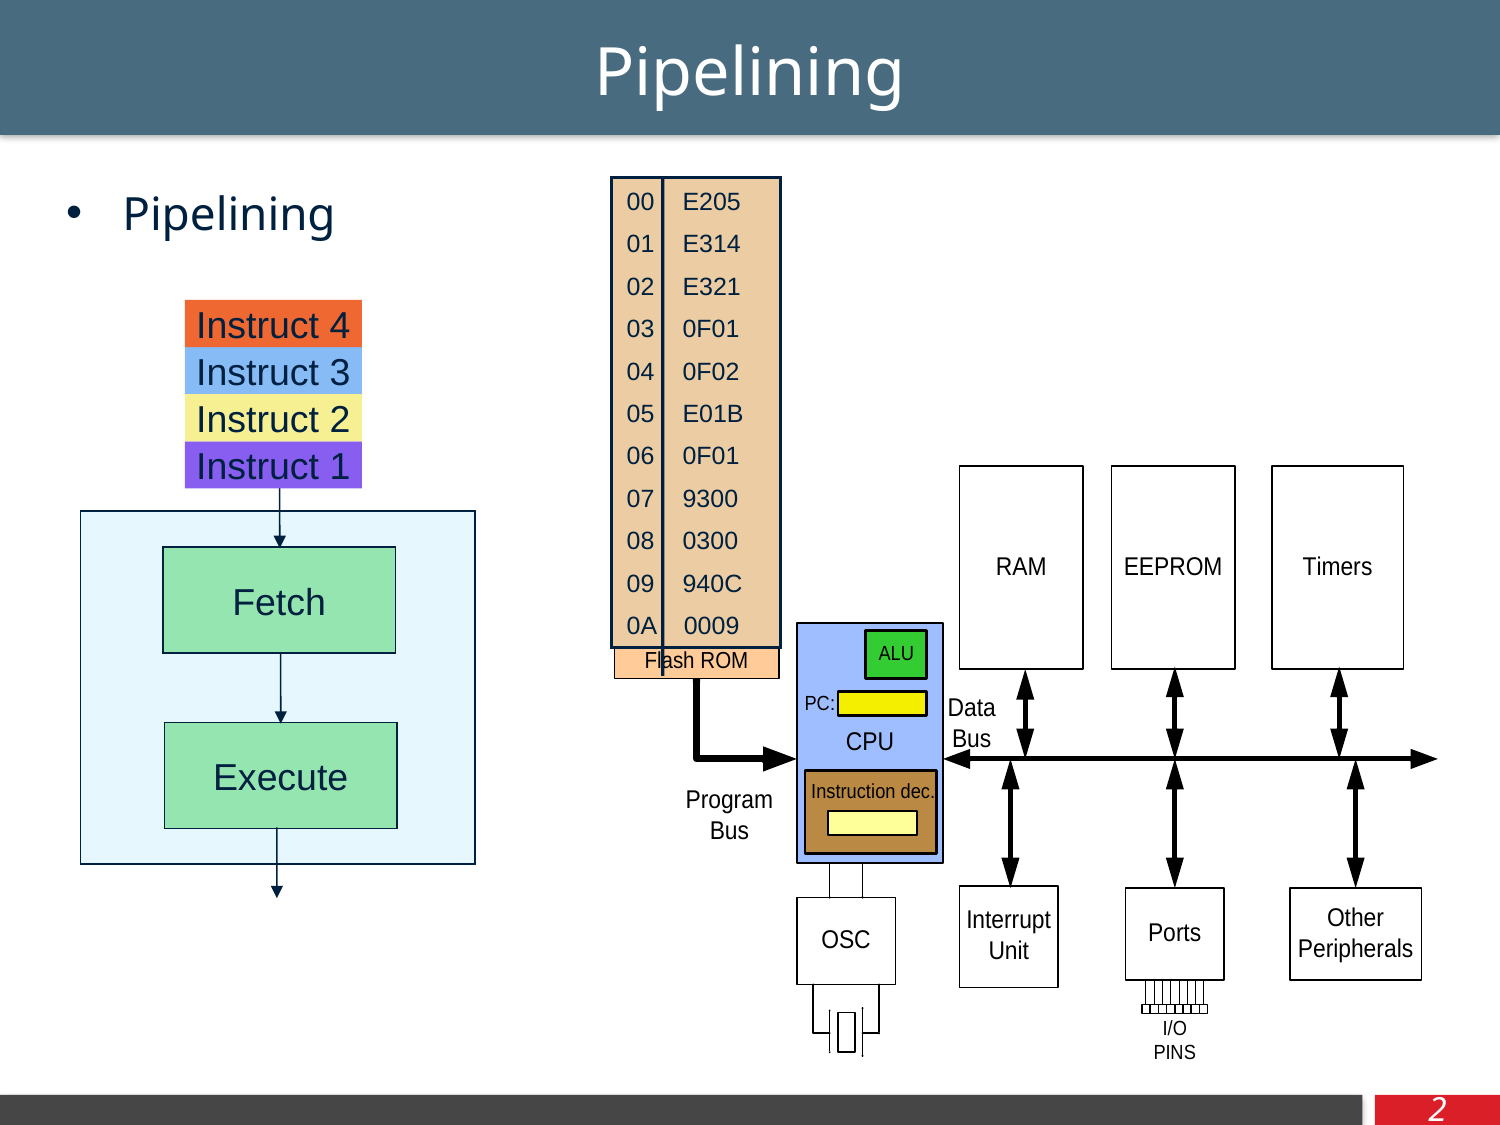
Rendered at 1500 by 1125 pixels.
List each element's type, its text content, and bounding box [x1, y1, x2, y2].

text_box [273, 489, 286, 549]
text_box [277, 511, 476, 865]
text_box Execute [164, 722, 398, 829]
text_box Instruct 2 [184, 394, 362, 442]
text_box Instruct 3 [184, 348, 362, 394]
text_box Fetch [162, 546, 396, 654]
text_box [80, 511, 280, 865]
text_box Instruct 4 [184, 299, 362, 348]
list Pipelining [51, 176, 601, 296]
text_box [595, 445, 1470, 1069]
text_box Instruct 1 [184, 442, 362, 489]
text_box [274, 652, 287, 724]
text_box [270, 827, 284, 899]
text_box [611, 177, 781, 677]
title Pipelining [37, 12, 1463, 125]
